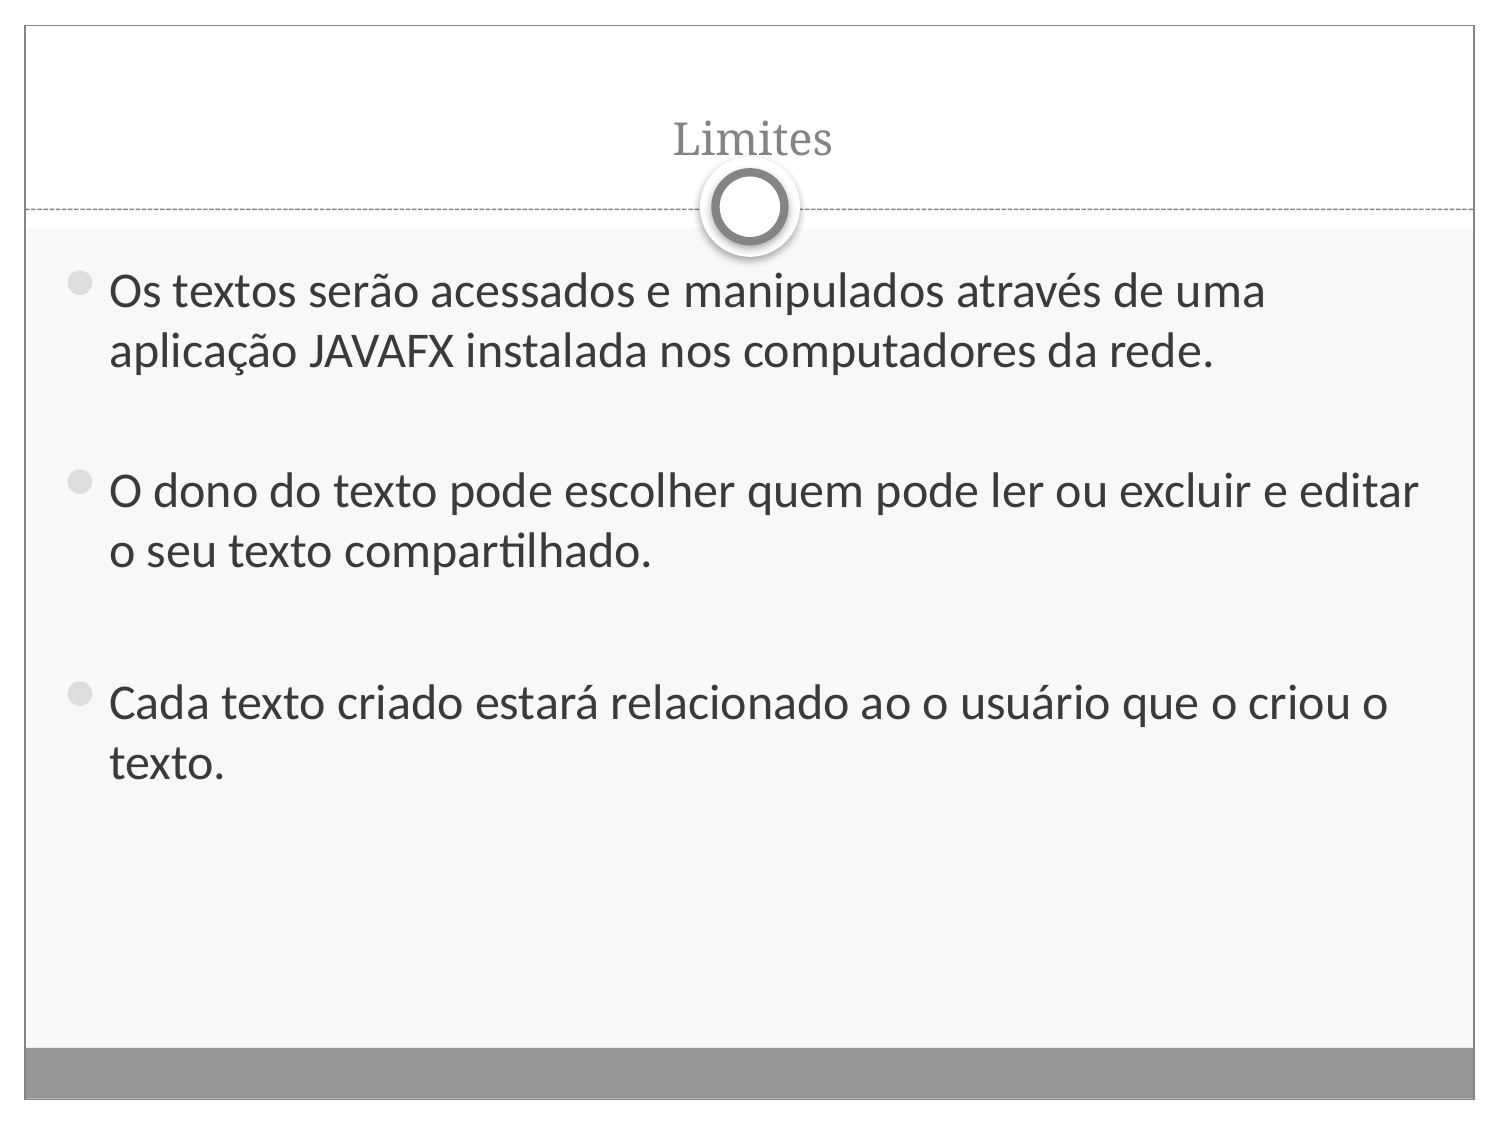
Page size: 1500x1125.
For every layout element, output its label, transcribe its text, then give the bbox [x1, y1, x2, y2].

list Os textos serão acessados e manipulados através de uma aplicação JAVAFX instalada nos computadores da rede. O dono do texto pode escolher quem pode ler ou excluir e editar o seu texto compartilhado. Cada texto criado estará relacionado ao o usuário que o criou o texto. [49, 250, 1445, 1001]
title Limites [53, 101, 1454, 227]
